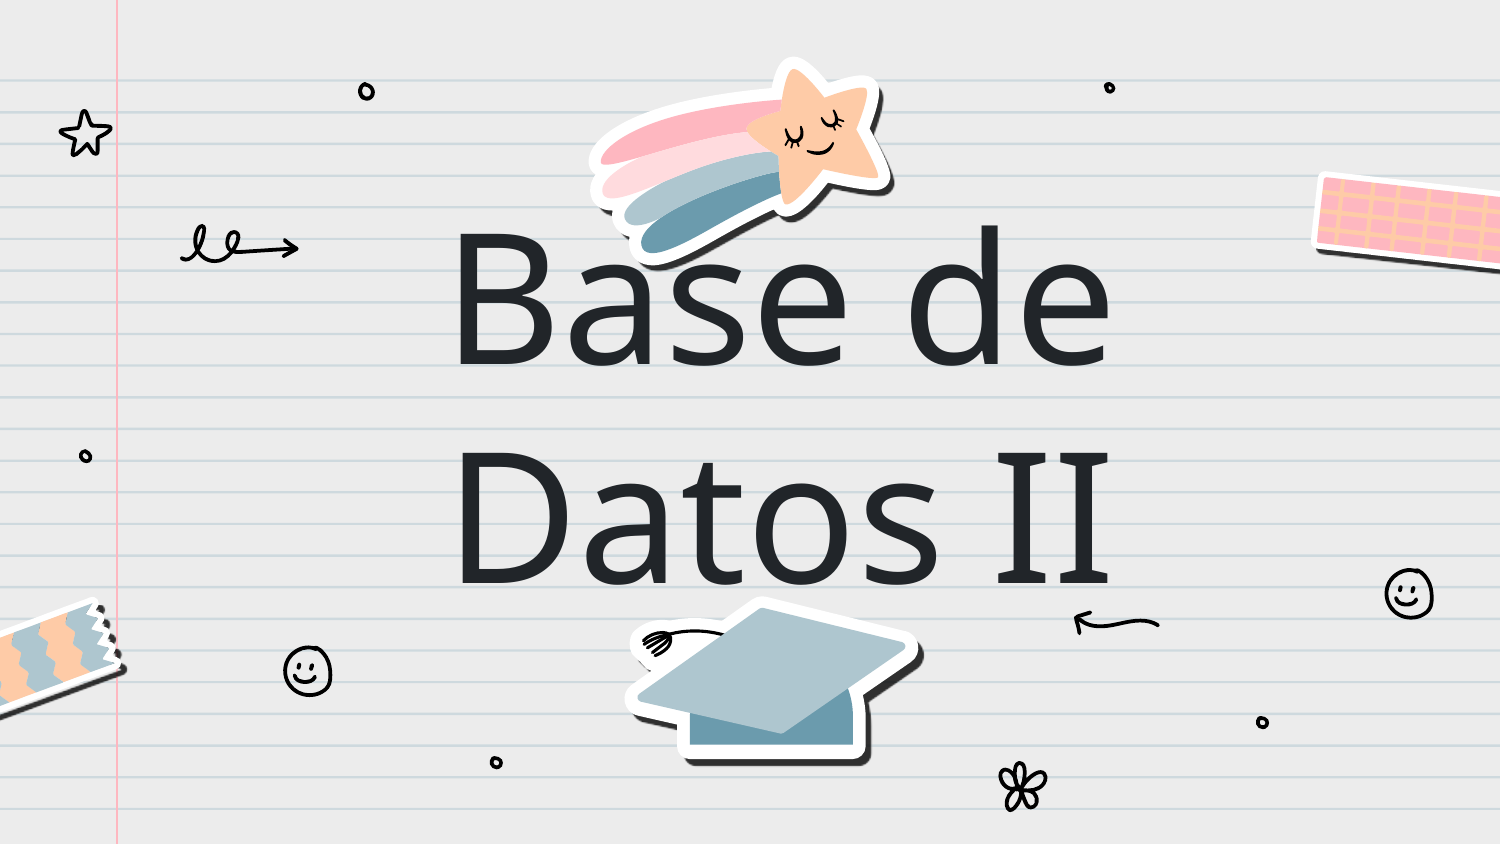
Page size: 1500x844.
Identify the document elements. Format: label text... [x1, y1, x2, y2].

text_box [574, 37, 905, 289]
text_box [0, 633, 121, 723]
title Base de Datos II [159, 316, 1402, 486]
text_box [1307, 149, 1500, 300]
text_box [619, 596, 924, 760]
